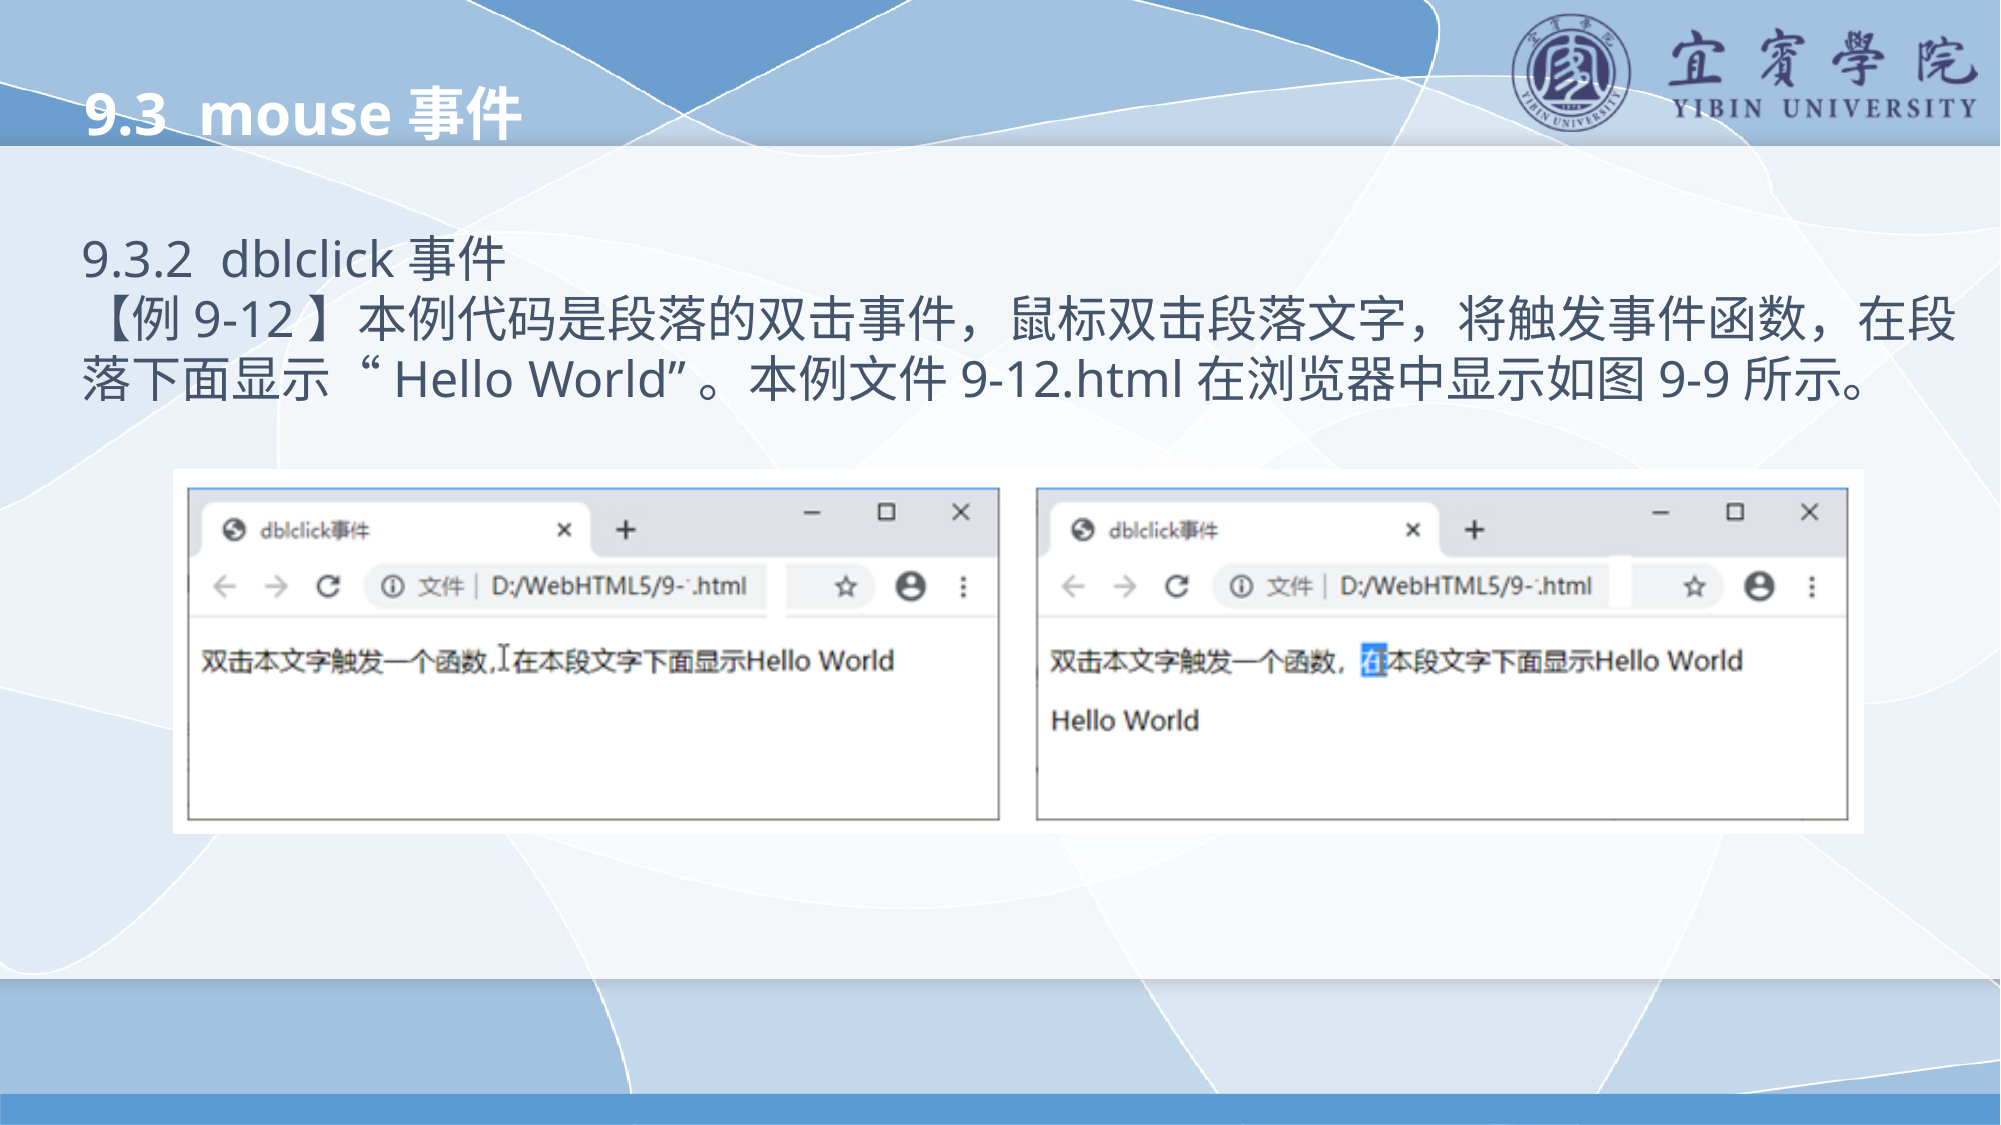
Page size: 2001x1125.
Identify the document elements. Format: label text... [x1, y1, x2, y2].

picture [1510, 12, 1978, 134]
text_box [0, 1093, 2000, 1125]
text_box 9.3 mouse事件 [67, 67, 1142, 156]
text_box 9.3.2 dblclick事件 【例9-12】本例代码是段落的双击事件，鼠标双击段落文字，将触发事件函数，在段落下面显示“Hello World”。本例文件9-12.html在浏览器中显示如图9-9所示。 [67, 219, 2000, 415]
picture [173, 469, 1864, 834]
